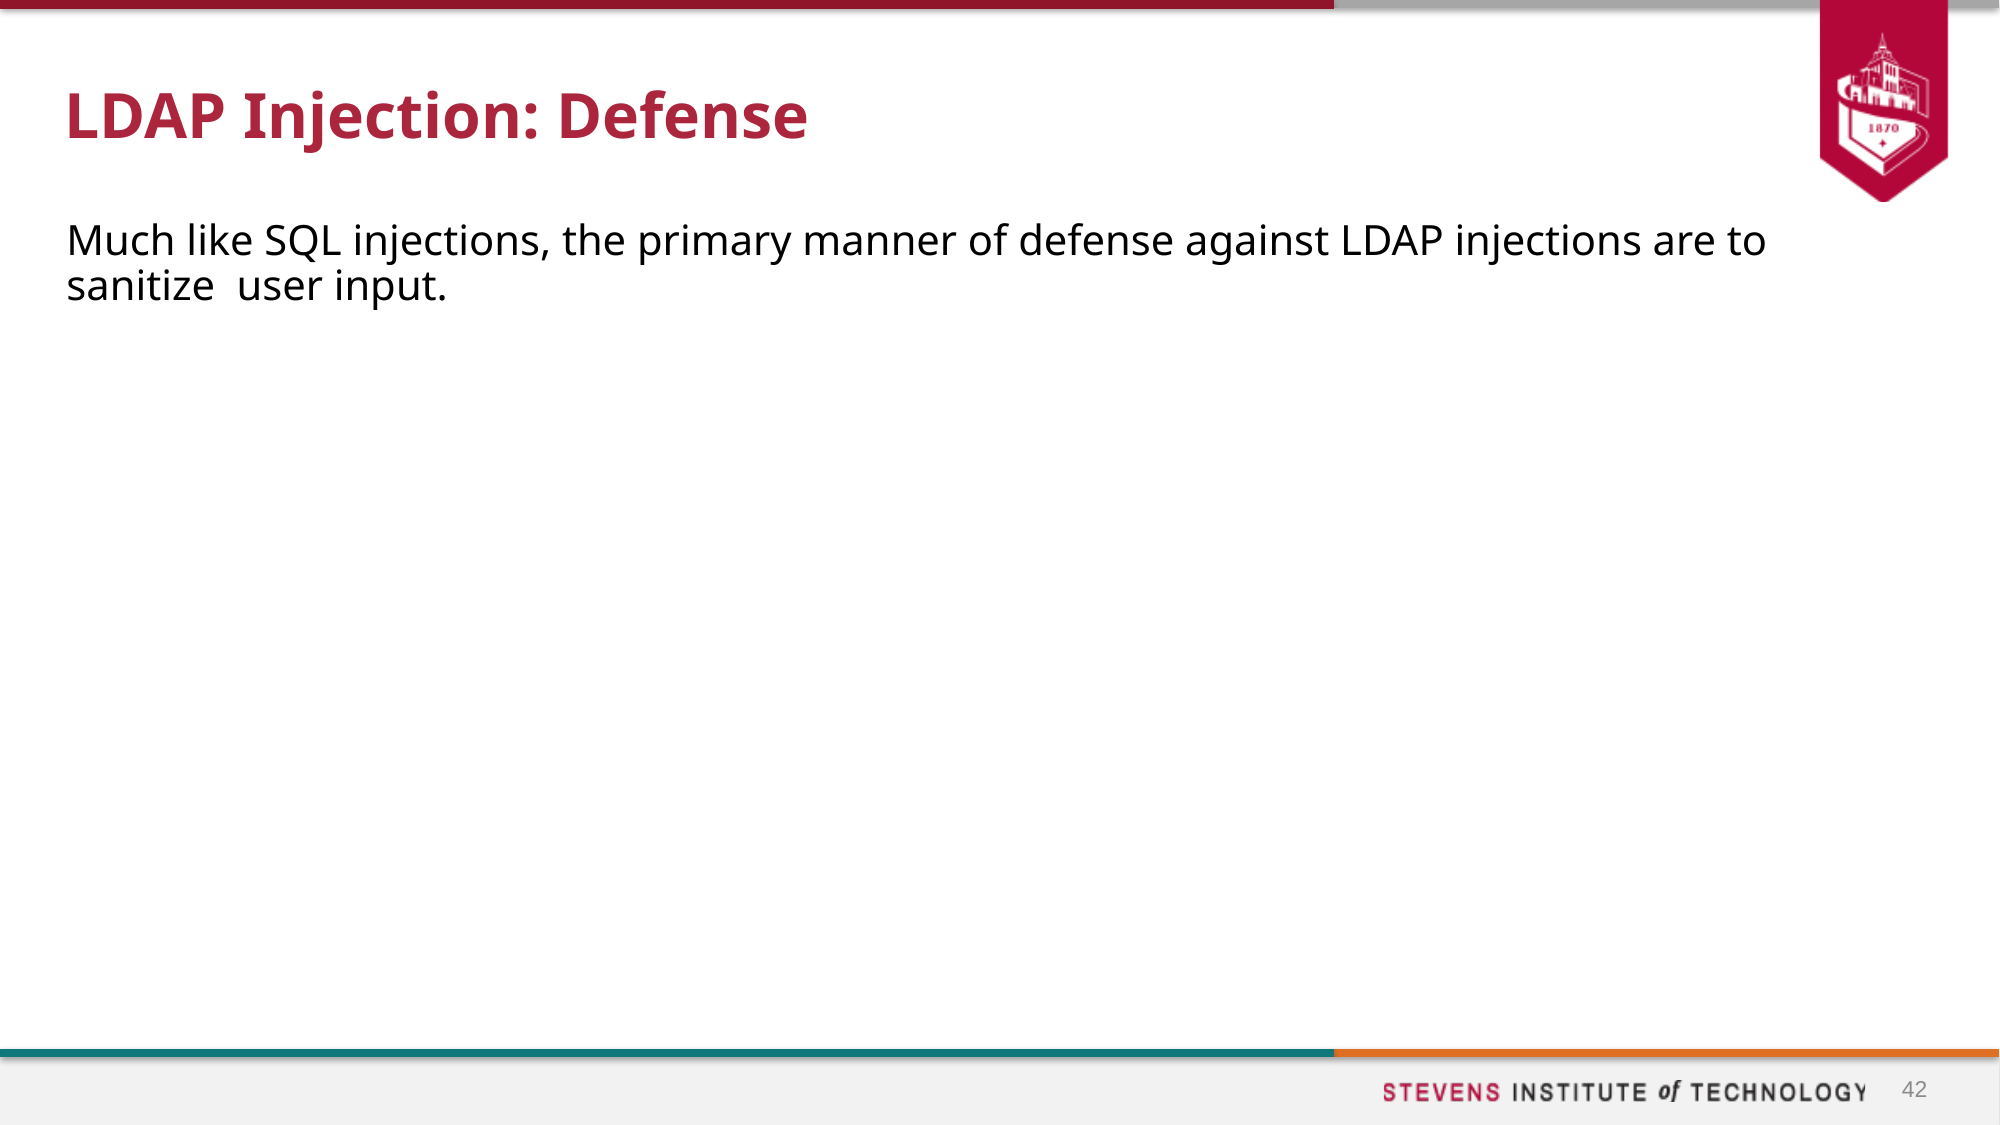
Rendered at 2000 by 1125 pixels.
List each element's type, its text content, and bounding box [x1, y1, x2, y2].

text_box Much like SQL injections, the primary manner of defense against LDAP injections are to sanitize user input. [49, 211, 1863, 317]
title LDAP Injection: Defense [49, 68, 1647, 157]
slide_number 42 [1862, 1057, 1967, 1118]
